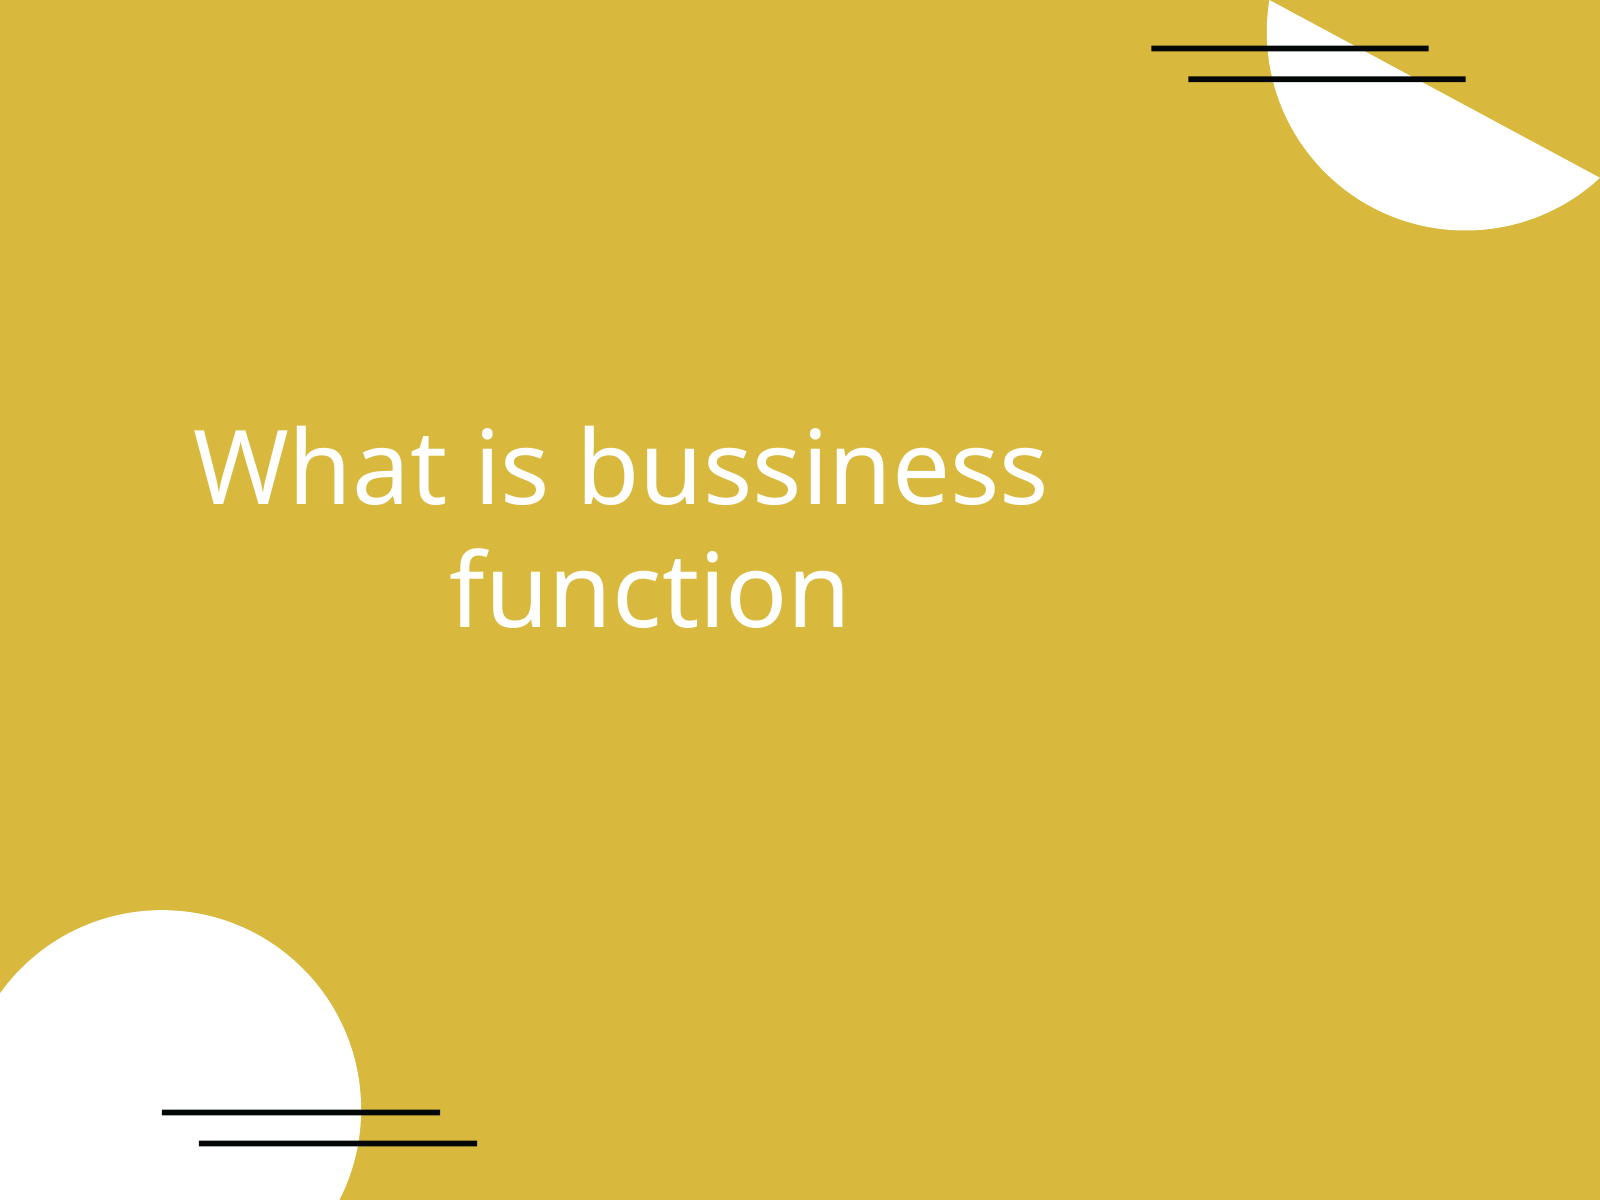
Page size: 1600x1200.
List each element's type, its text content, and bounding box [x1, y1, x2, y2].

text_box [1151, 0, 1600, 231]
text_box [0, 909, 478, 1200]
title What is bussiness function [191, 398, 1141, 649]
